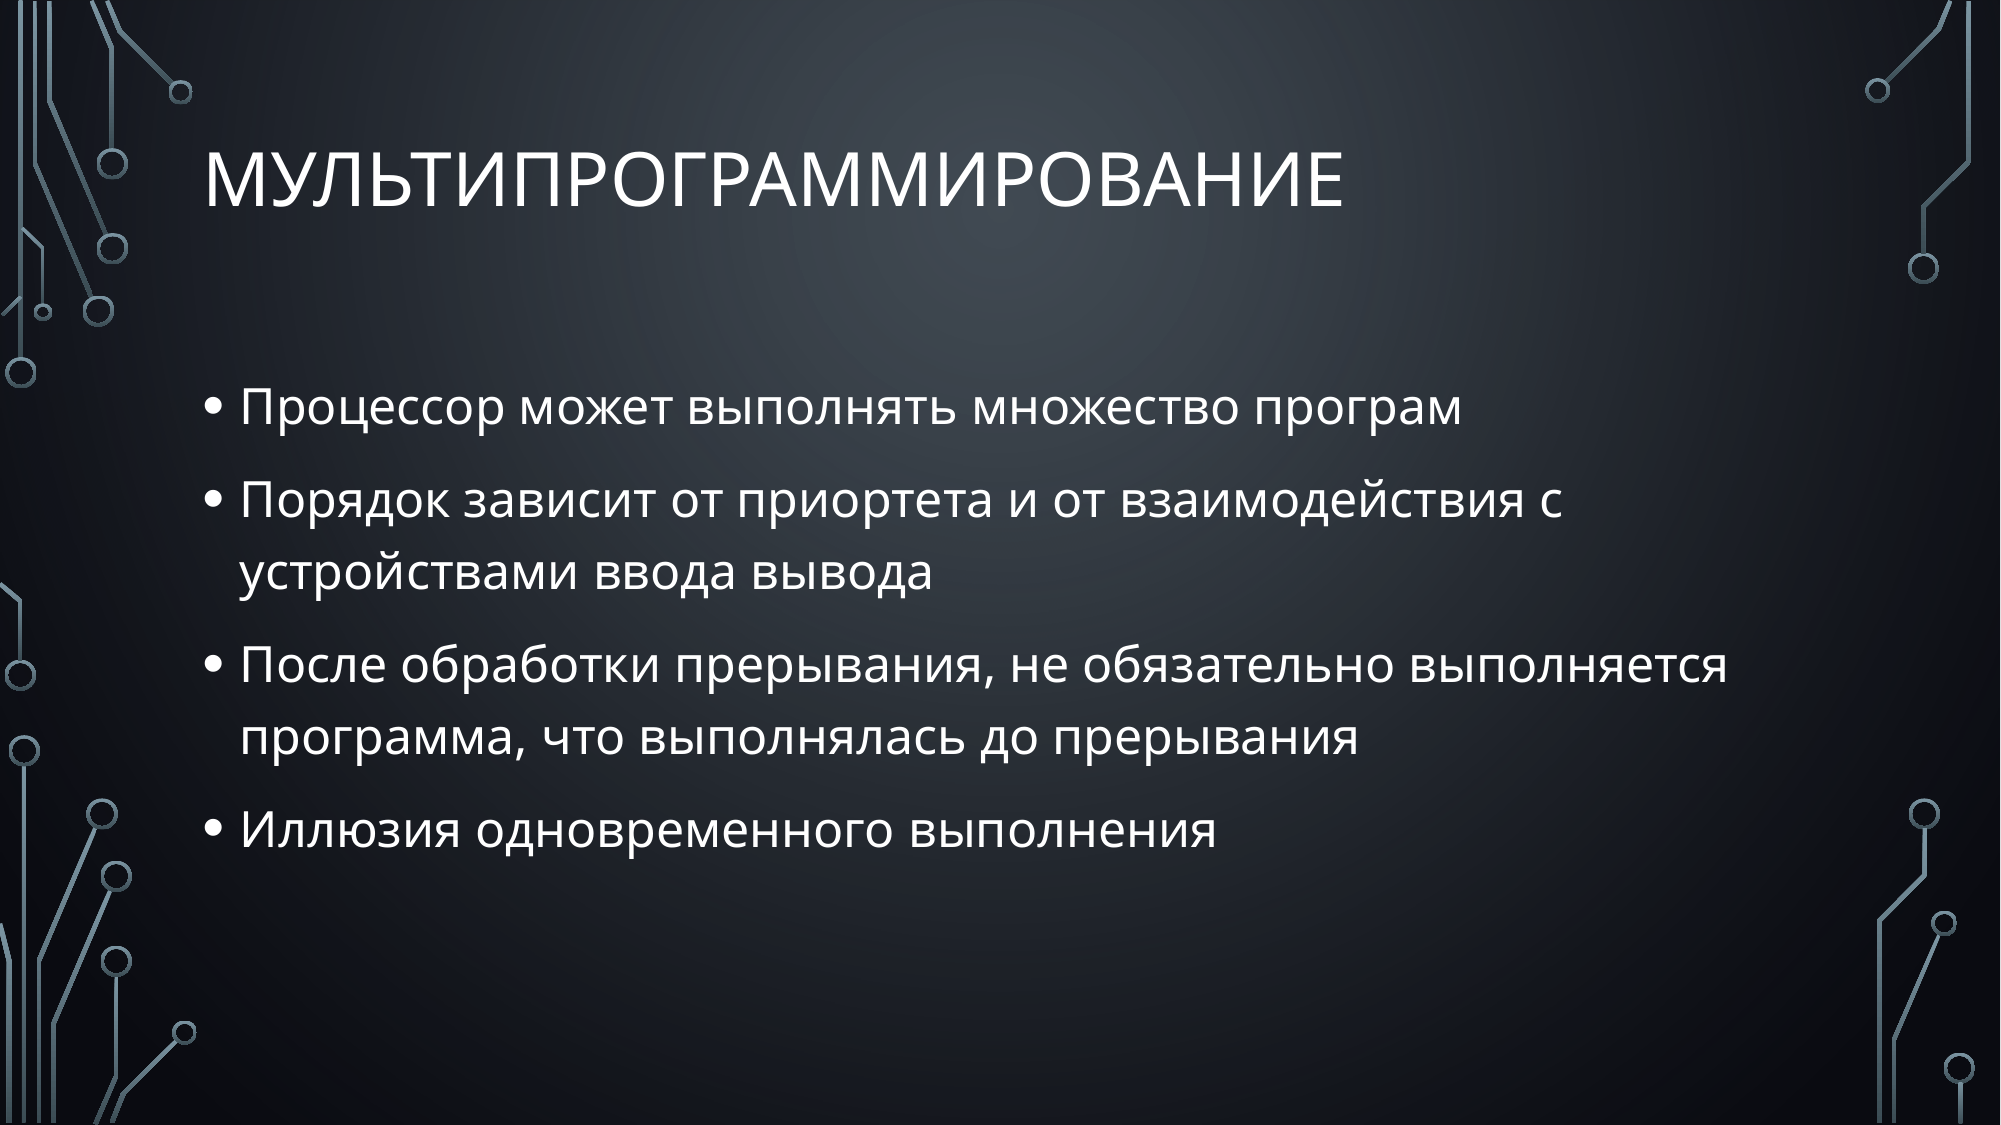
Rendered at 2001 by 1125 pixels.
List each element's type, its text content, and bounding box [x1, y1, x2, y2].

list Процессор может выполнять множество програм Порядок зависит от приортета и от взаимодействия с устройствами ввода вывода После обработки прерывания, не обязательно выполняется программа, что выполнялась до прерывания Иллюзия одновременного выполнения [187, 355, 1813, 937]
title Мультипрограммирование [187, 60, 1813, 303]
